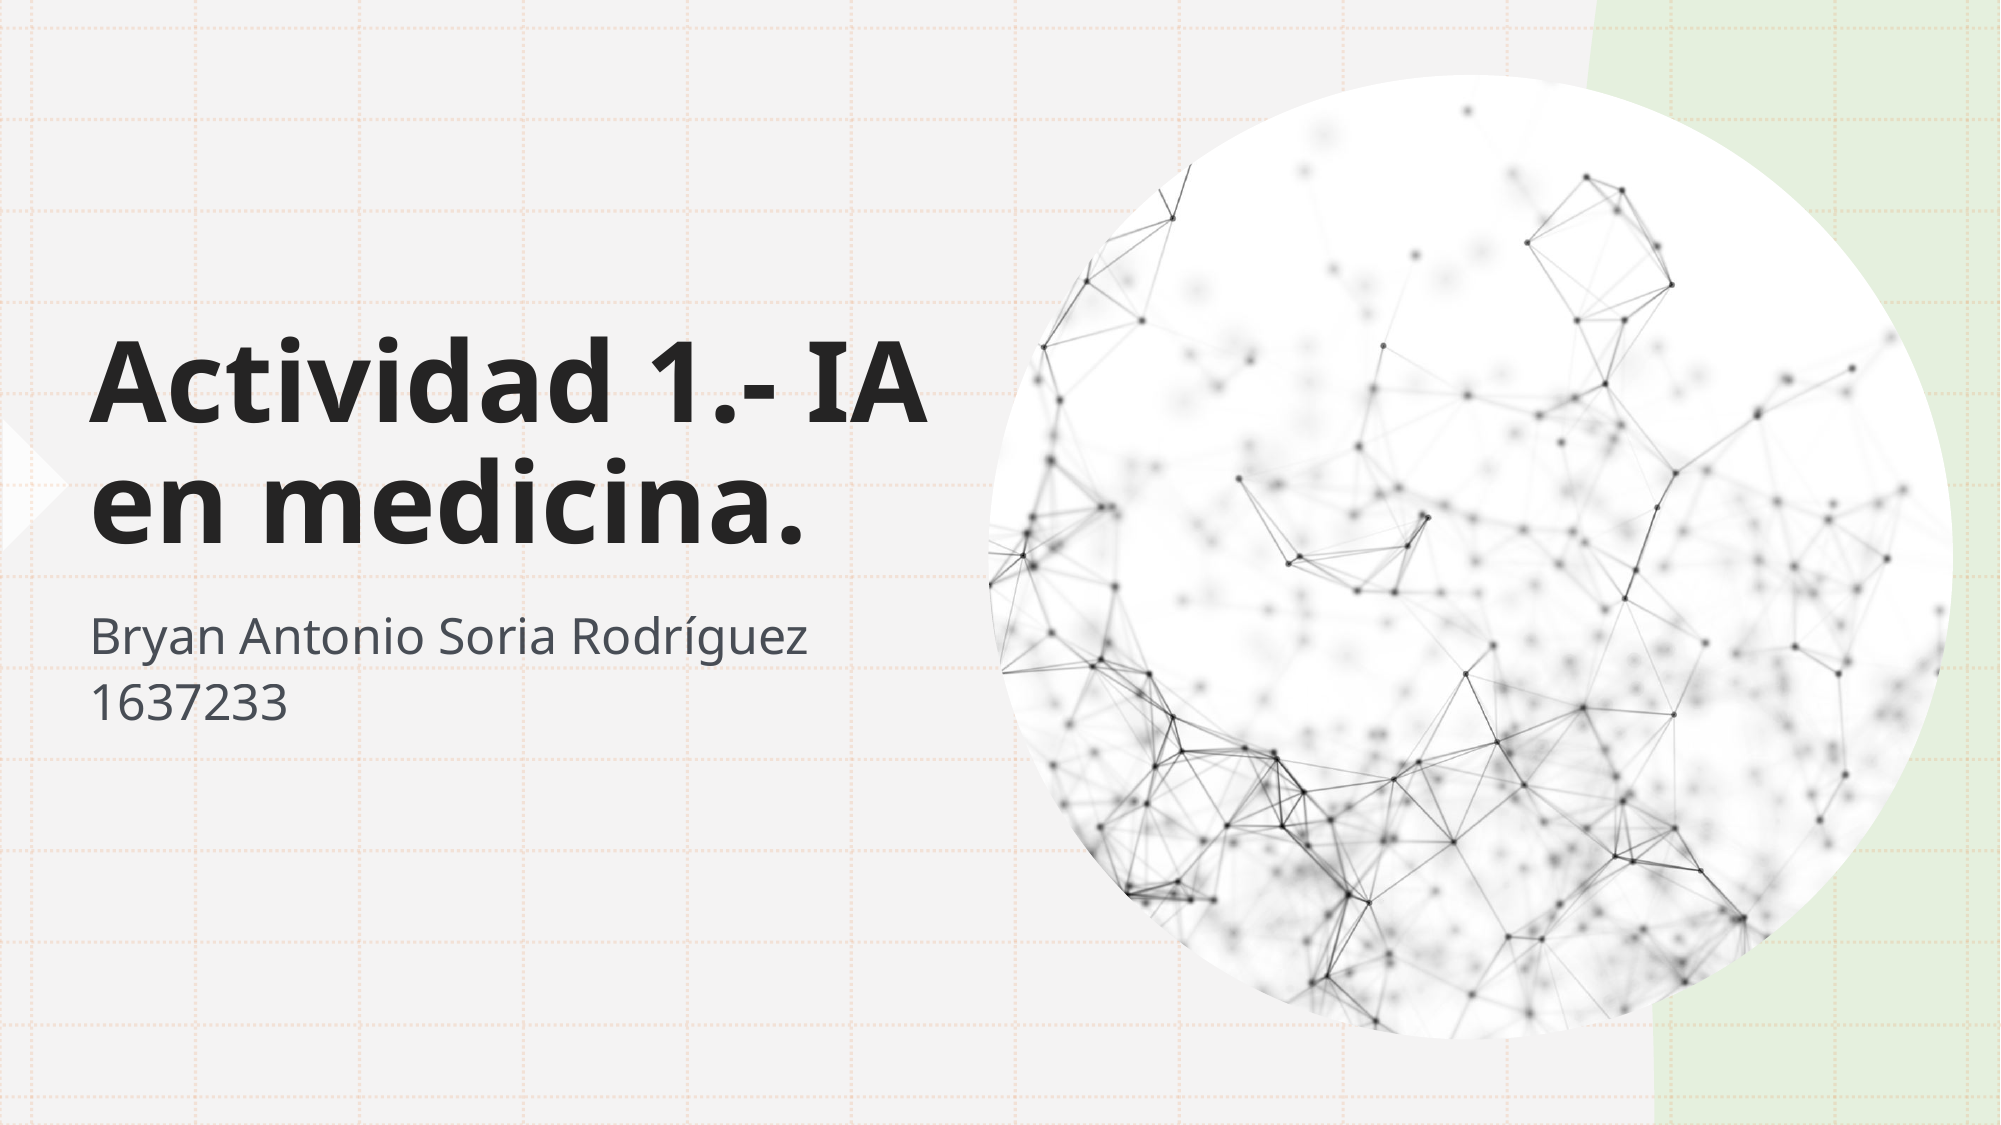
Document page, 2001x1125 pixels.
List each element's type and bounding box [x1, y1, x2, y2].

text_box [0, 0, 2000, 1125]
picture [988, 74, 1953, 1040]
